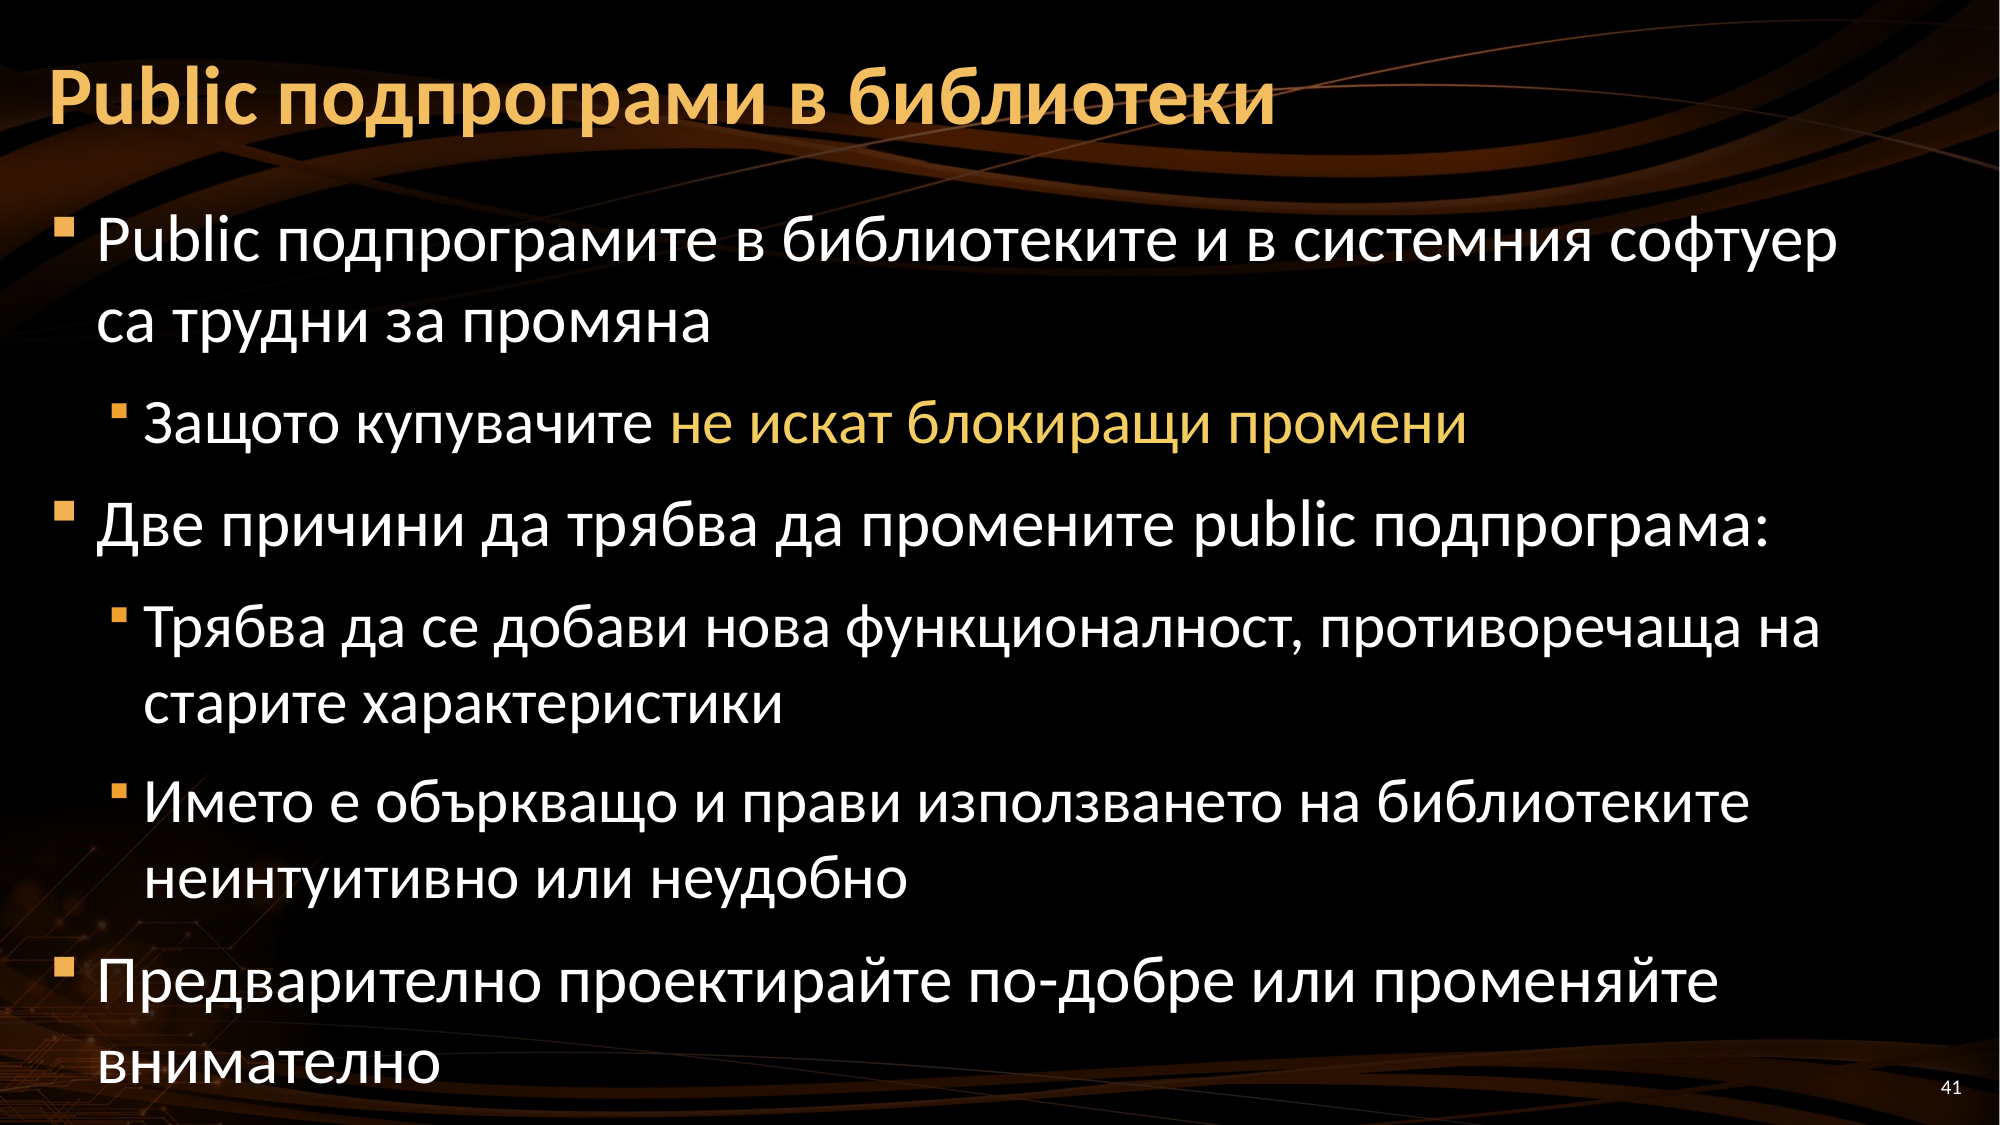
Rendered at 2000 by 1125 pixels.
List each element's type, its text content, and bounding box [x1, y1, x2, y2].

picture [0, 0, 2000, 1125]
list Public подпрограмите в библиотеките и в системния софтуер са трудни за промяна Защото купувачите не искат блокиращи промени Две причини да трябва да промените public подпрограма: Трябва да се добави нова функционалност, противоречаща на старите характеристики Името е объркващо и прави използването на библиотеките неинтуитивно или неудобно Предварително проектирайте по-добре или променяйте внимателно [31, 189, 1968, 1103]
slide_number 41 [1897, 1070, 1968, 1103]
title Public подпрограми в библиотеки [30, 6, 1968, 189]
